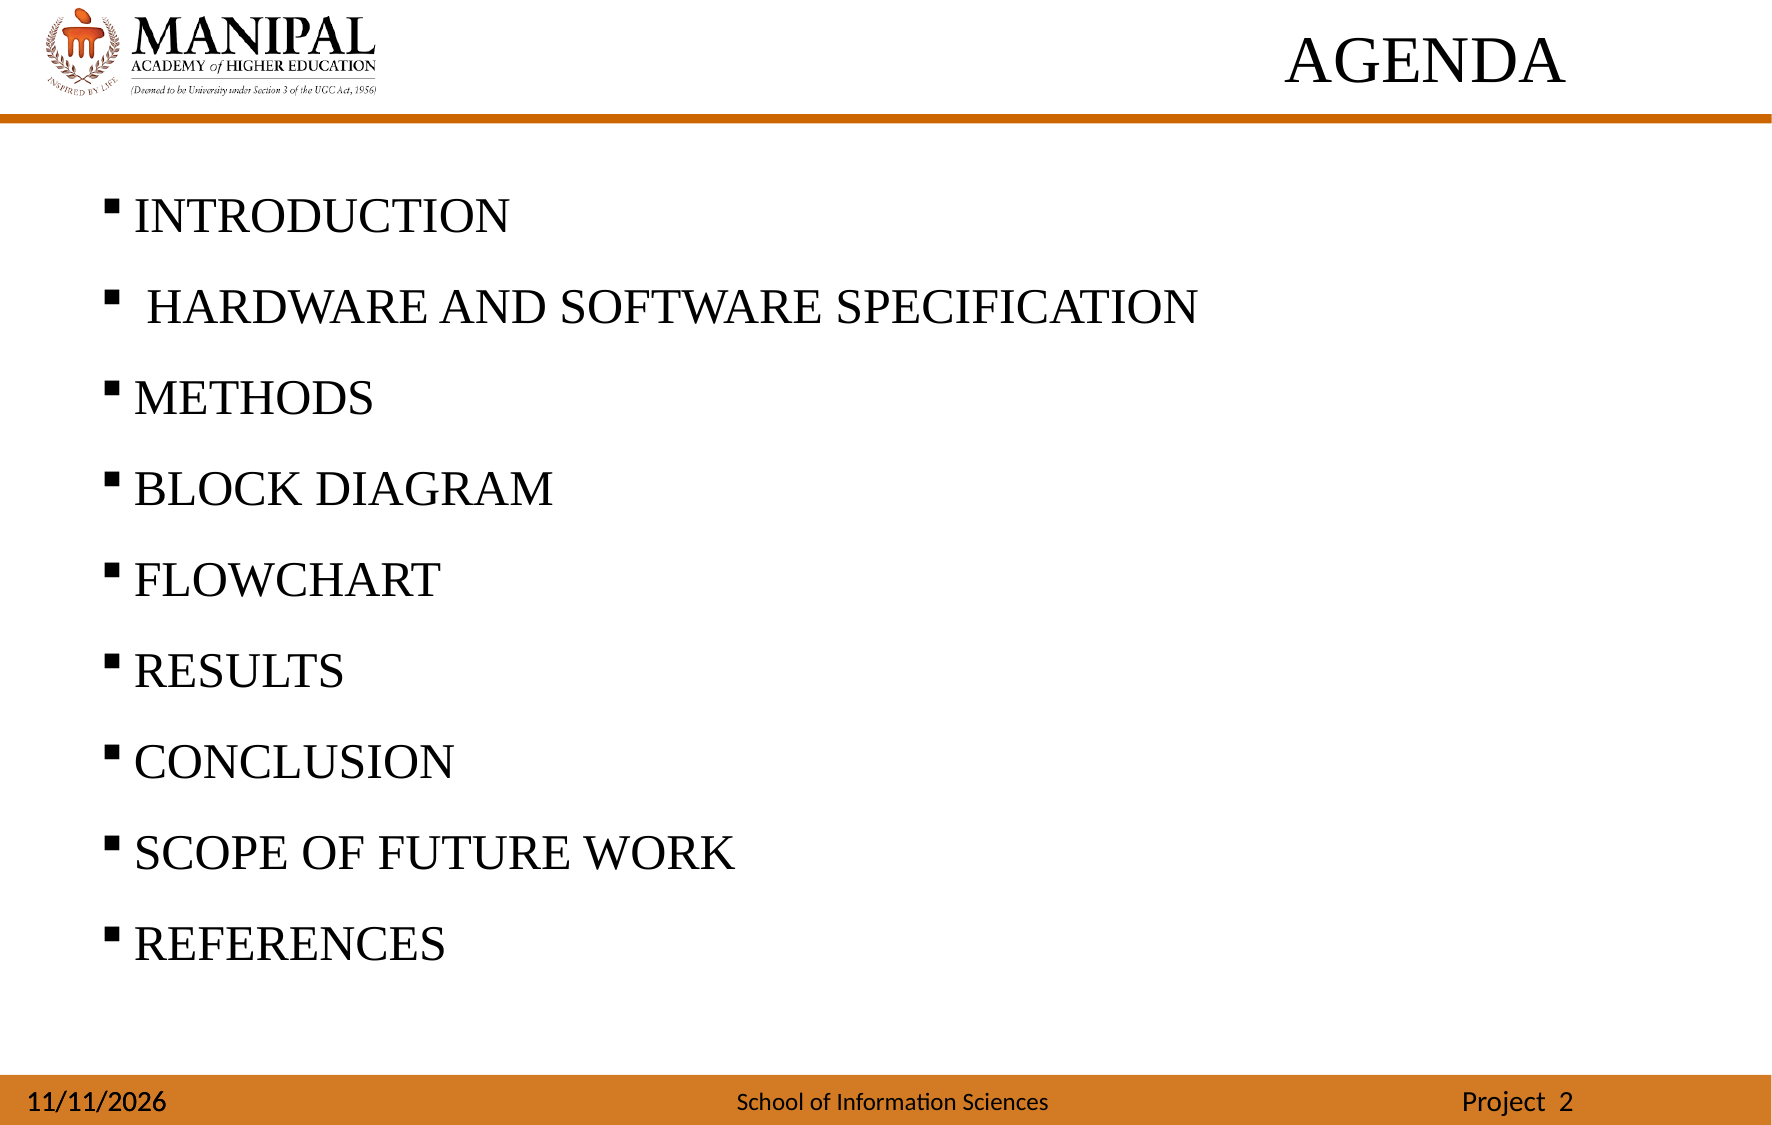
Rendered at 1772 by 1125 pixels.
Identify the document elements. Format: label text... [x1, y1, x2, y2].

text_box AGENDA [1035, 0, 1772, 121]
picture [35, 0, 386, 104]
text_box INTRODUCTION HARDWARE AND SOFTWARE SPECIFICATION METHODS BLOCK DIAGRAM FLOWCHART RESULTS CONCLUSION SCOPE OF FUTURE WORK REFERENCES [85, 174, 1686, 1014]
